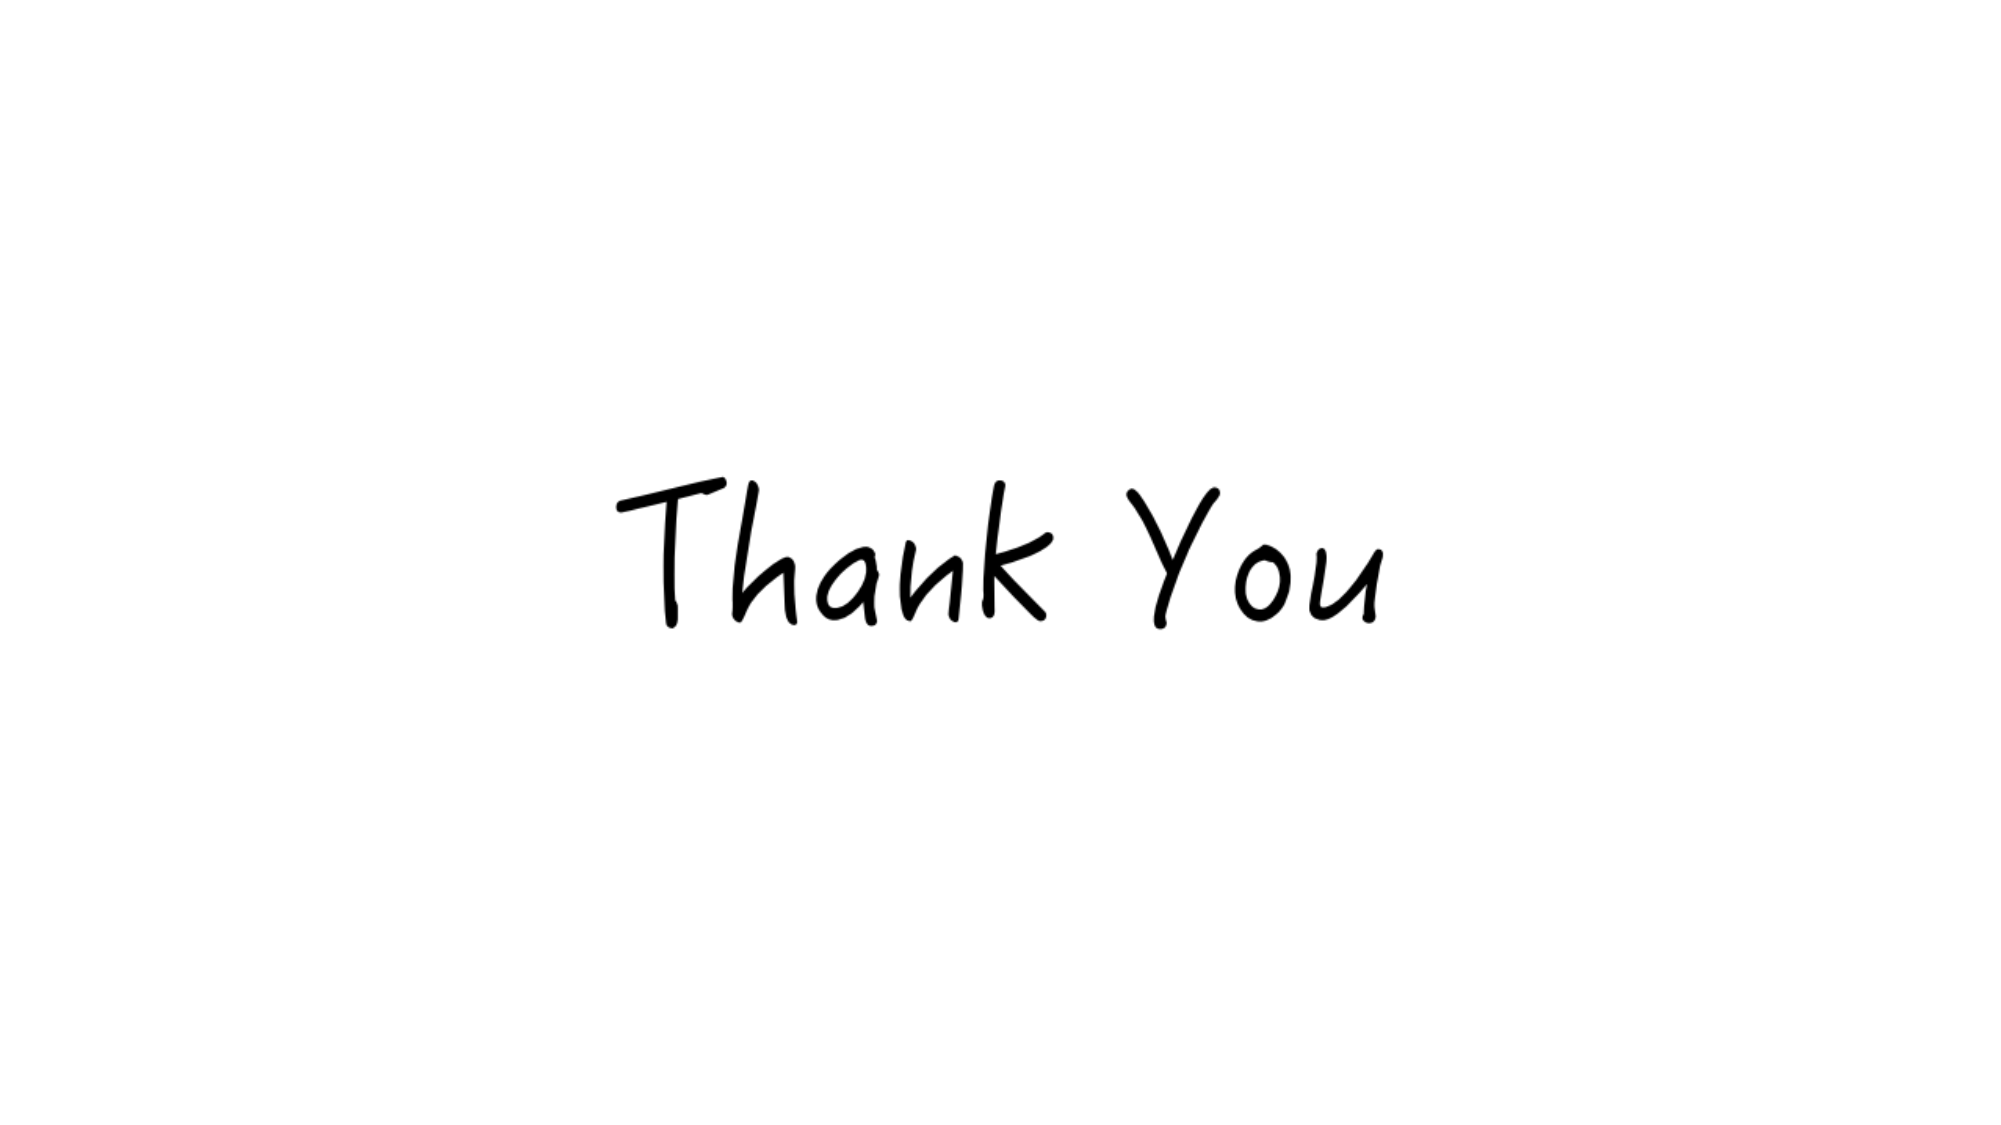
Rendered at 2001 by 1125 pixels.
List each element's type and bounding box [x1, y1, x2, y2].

picture [249, 402, 1750, 813]
